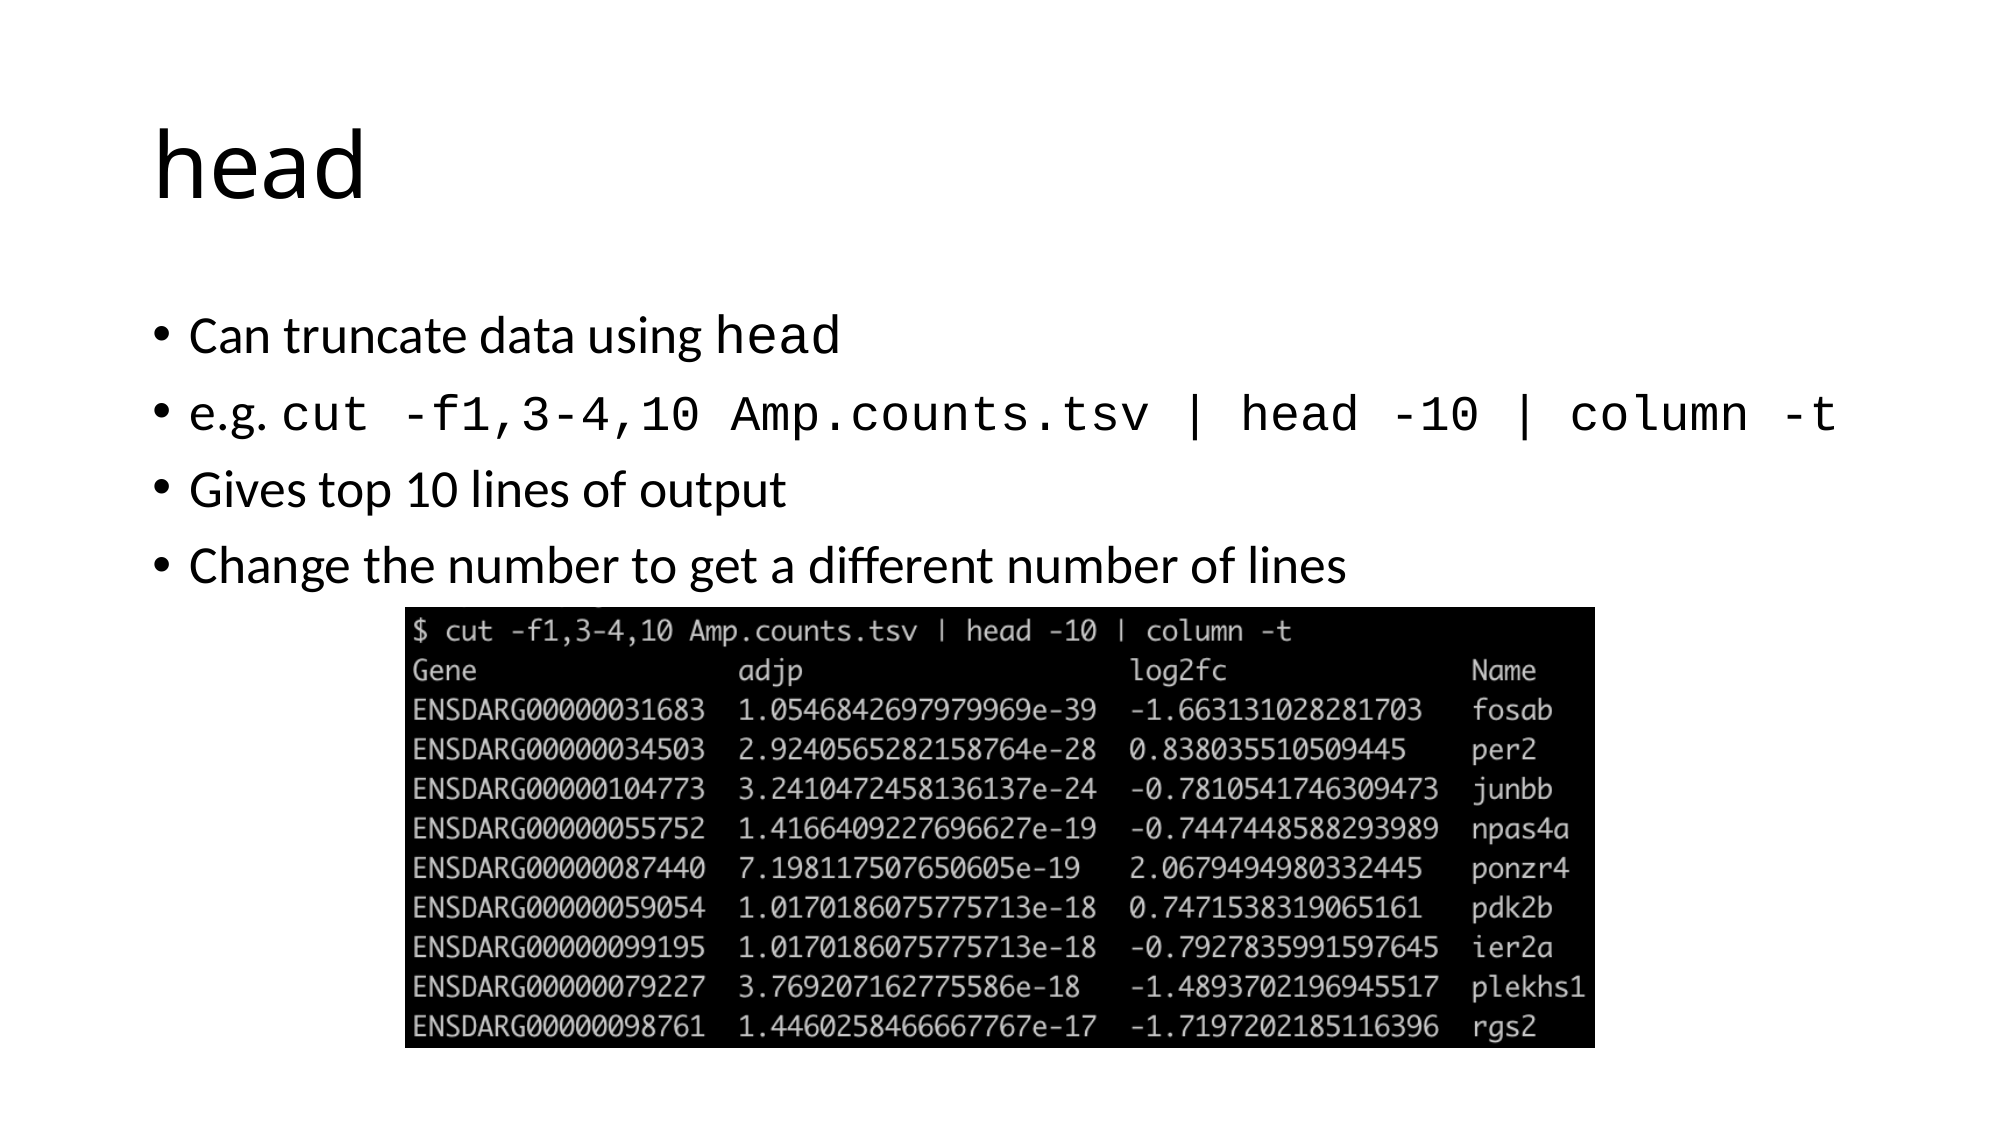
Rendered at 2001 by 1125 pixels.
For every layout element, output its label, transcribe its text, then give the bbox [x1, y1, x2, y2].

list Can truncate data using head e.g. cut -f1,3-4,10 Amp.counts.tsv | head -10 | column -t Gives top 10 lines of output Change the number to get a different number of lines [137, 299, 1863, 608]
title head [137, 59, 1863, 278]
picture [405, 607, 1595, 1048]
